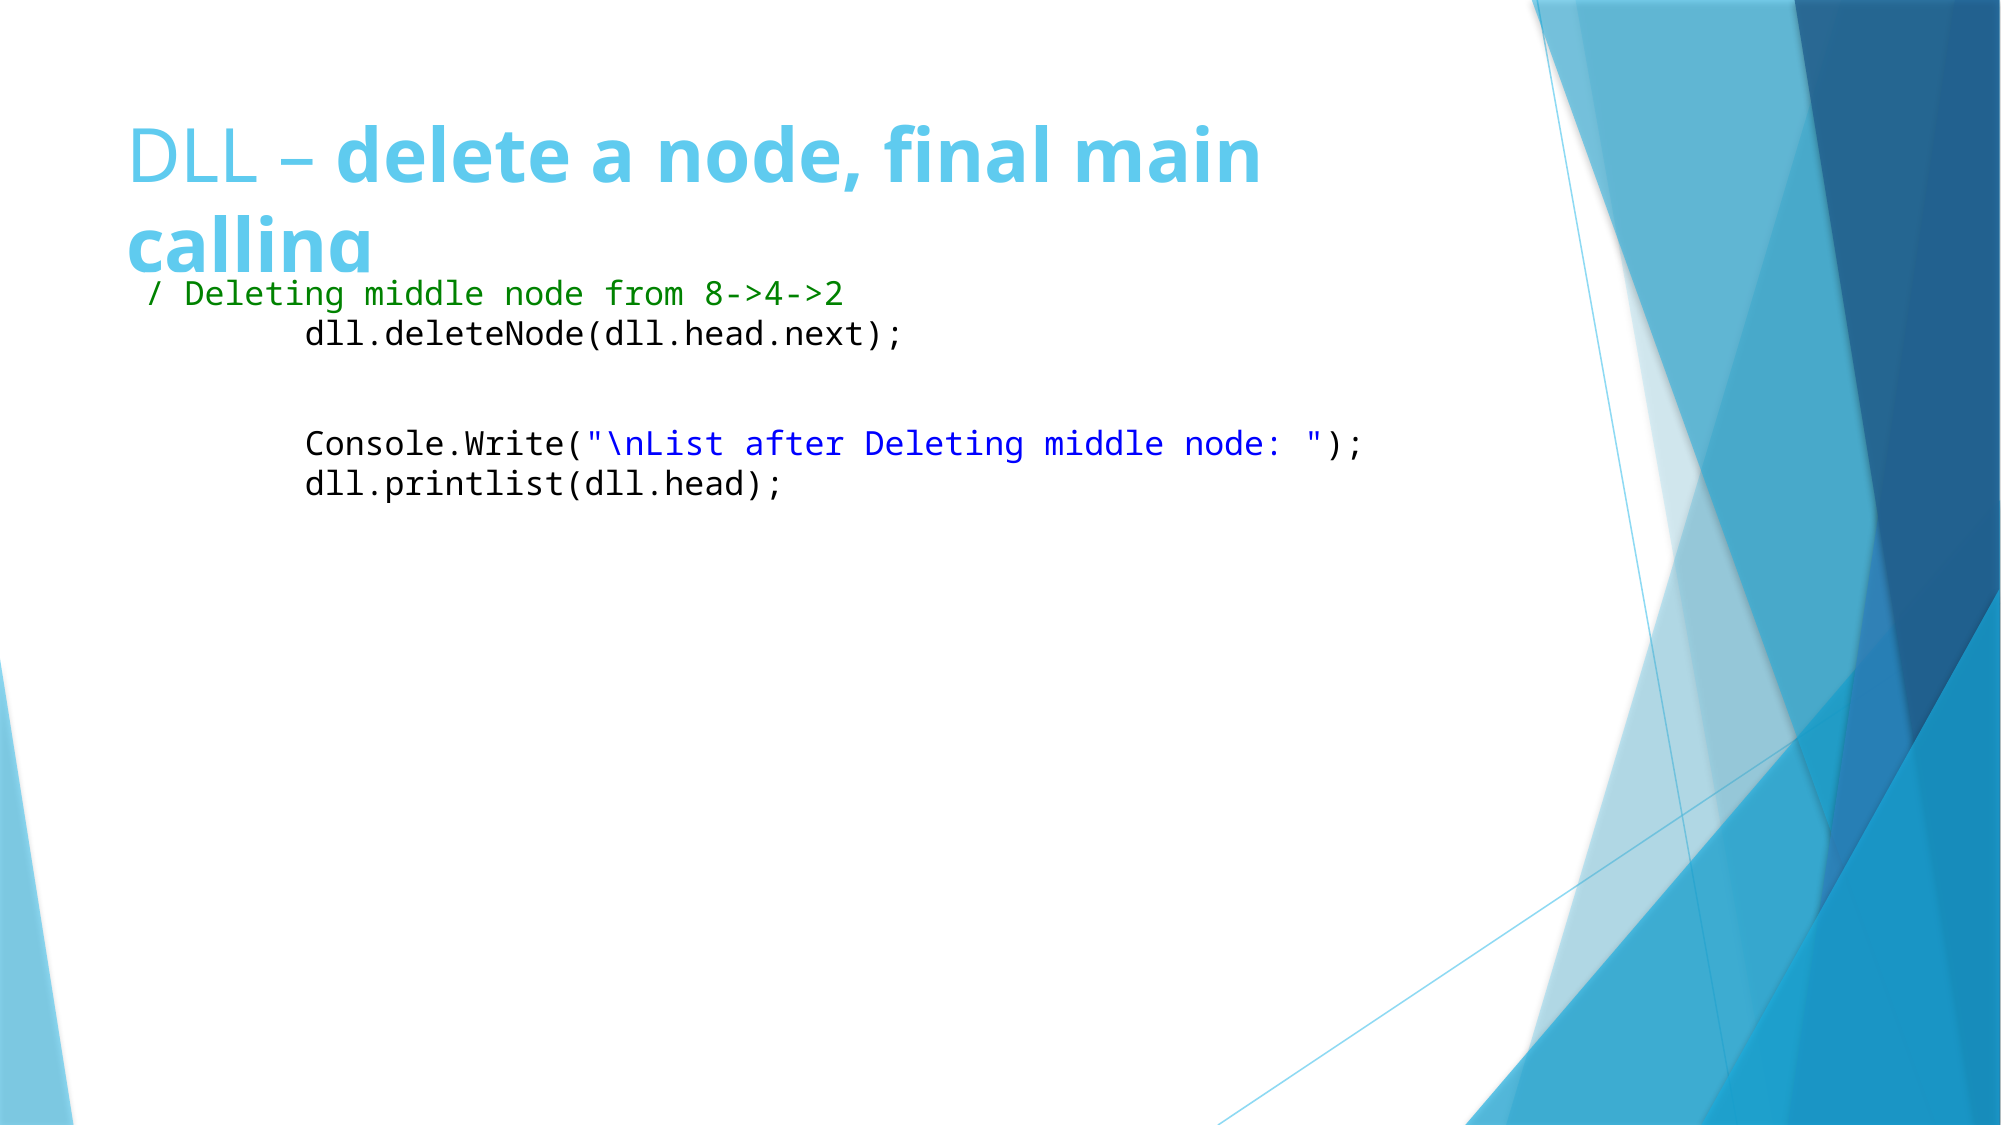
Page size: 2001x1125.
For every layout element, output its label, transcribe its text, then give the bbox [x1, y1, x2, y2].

title DLL – delete a node, final main calling [111, 99, 1522, 317]
text_box / Deleting middle node from 8->4->2 dll.deleteNode(dll.head.next); Console.Write("\nList after Deleting middle node: "); dll.printlist(dll.head); [144, 272, 1365, 503]
